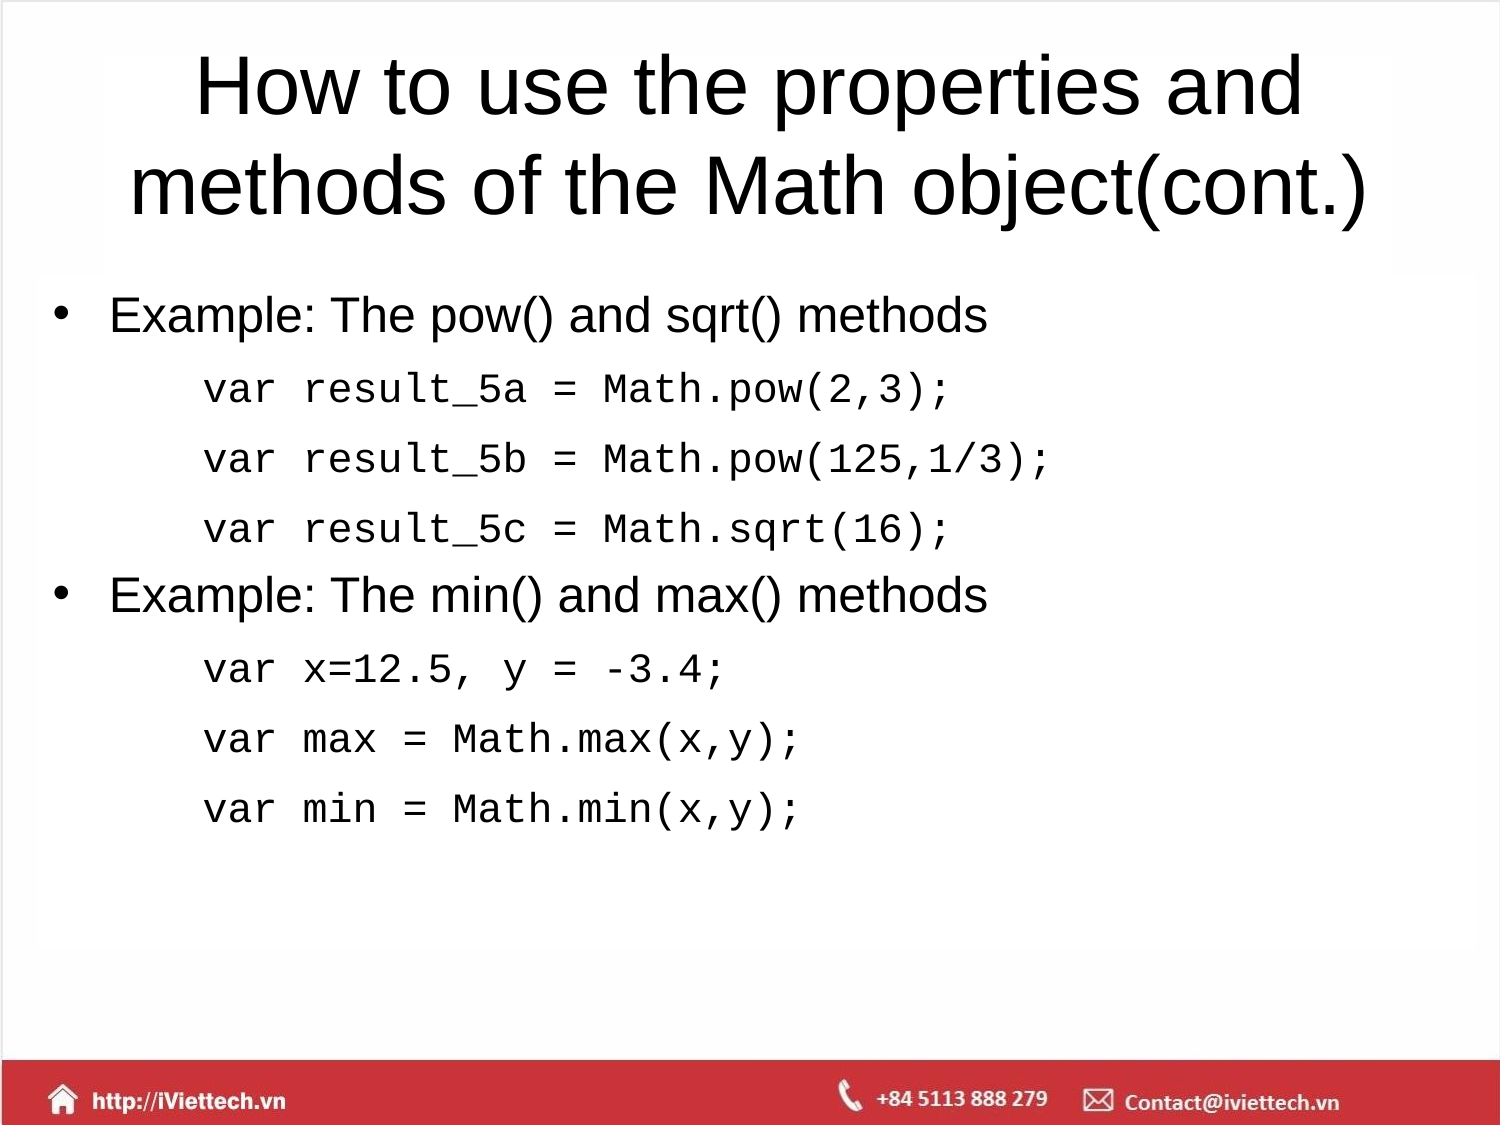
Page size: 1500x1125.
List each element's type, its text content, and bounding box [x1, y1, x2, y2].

picture [0, 0, 1500, 1125]
list Example: The pow() and sqrt() methods var result_5a = Math.pow(2,3); var result_5b = Math.pow(125,1/3); var result_5c = Math.sqrt(16); Example: The min() and max() methods var x=12.5, y = -3.4; var max = Math.max(x,y); var min = Math.min(x,y); [37, 275, 1475, 950]
title How to use the properties and methods of the Math object(cont.) [75, 37, 1425, 225]
